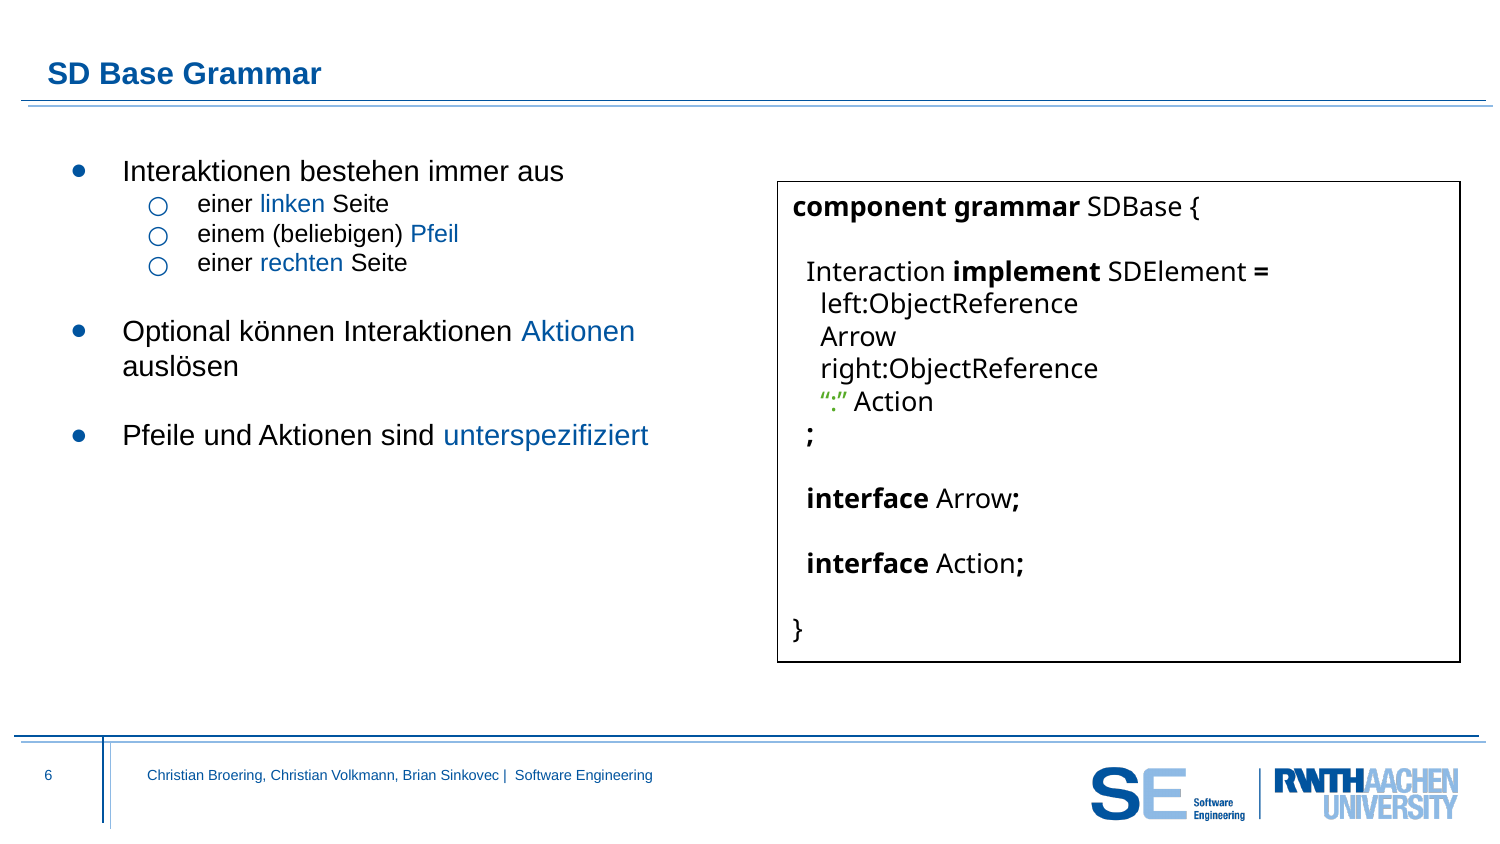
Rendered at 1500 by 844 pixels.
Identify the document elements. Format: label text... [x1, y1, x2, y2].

list Interaktionen bestehen immer aus einer linken Seite einem (beliebigen) Pfeil einer rechten Seite Optional können Interaktionen Aktionen auslösen Pfeile und Aktionen sind unterspezifiziert [47, 152, 738, 692]
title SD Base Grammar [47, 24, 1461, 92]
text_box component grammar SDBase { Interaction implement SDElement = left:ObjectReference Arrow right:ObjectReference “:” Action ; interface Arrow; interface Action; } [777, 181, 1461, 662]
picture [1076, 743, 1473, 844]
